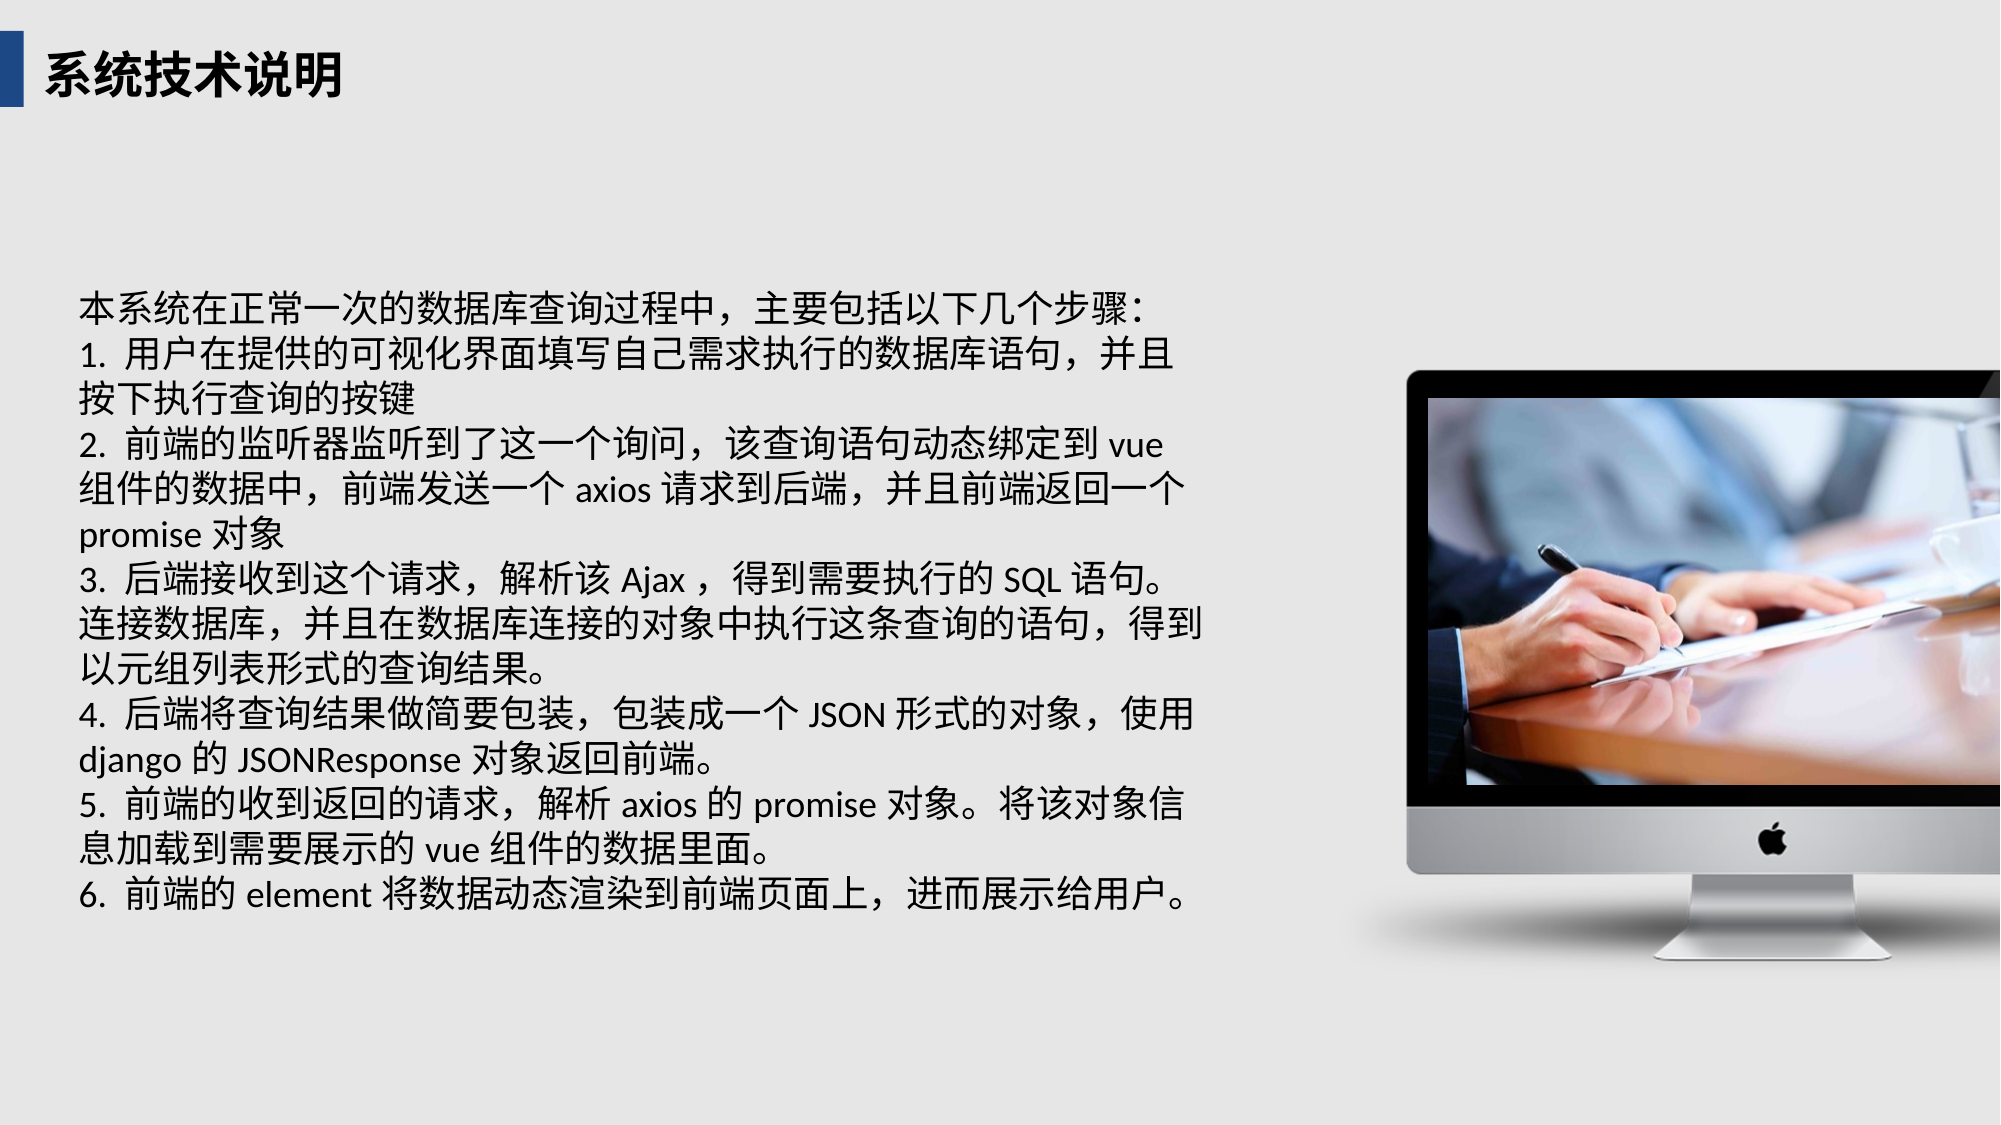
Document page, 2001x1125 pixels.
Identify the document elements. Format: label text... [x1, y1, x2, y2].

text_box [0, 30, 24, 107]
picture [1339, 327, 2000, 1002]
text_box 本系统在正常一次的数据库查询过程中，主要包括以下几个步骤： 1. 用户在提供的可视化界面填写自己需求执行的数据库语句，并且按下执行查询的按键 2. 前端的监听器监听到了这一个询问，该查询语句动态绑定到vue组件的数据中，前端发送一个axios请求到后端，并且前端返回一个promise对象 3. 后端接收到这个请求，解析该Ajax，得到需要执行的SQL语句。连接数据库，并且在数据库连接的对象中执行这条查询的语句，得到以元组列表形式的查询结果。 4. 后端将查询结果做简要包装，包装成一个JSON形式的对象，使用django的JSONResponse对象返回前端。 5. 前端的收到返回的请求，解析axios的promise对象。将该对象信息加载到需要展示的vue组件的数据里面。 6. 前端的element将数据动态渲染到前端页面上，进而展示给用户。 [63, 277, 1222, 923]
text_box 系统技术说明 [28, 36, 462, 111]
